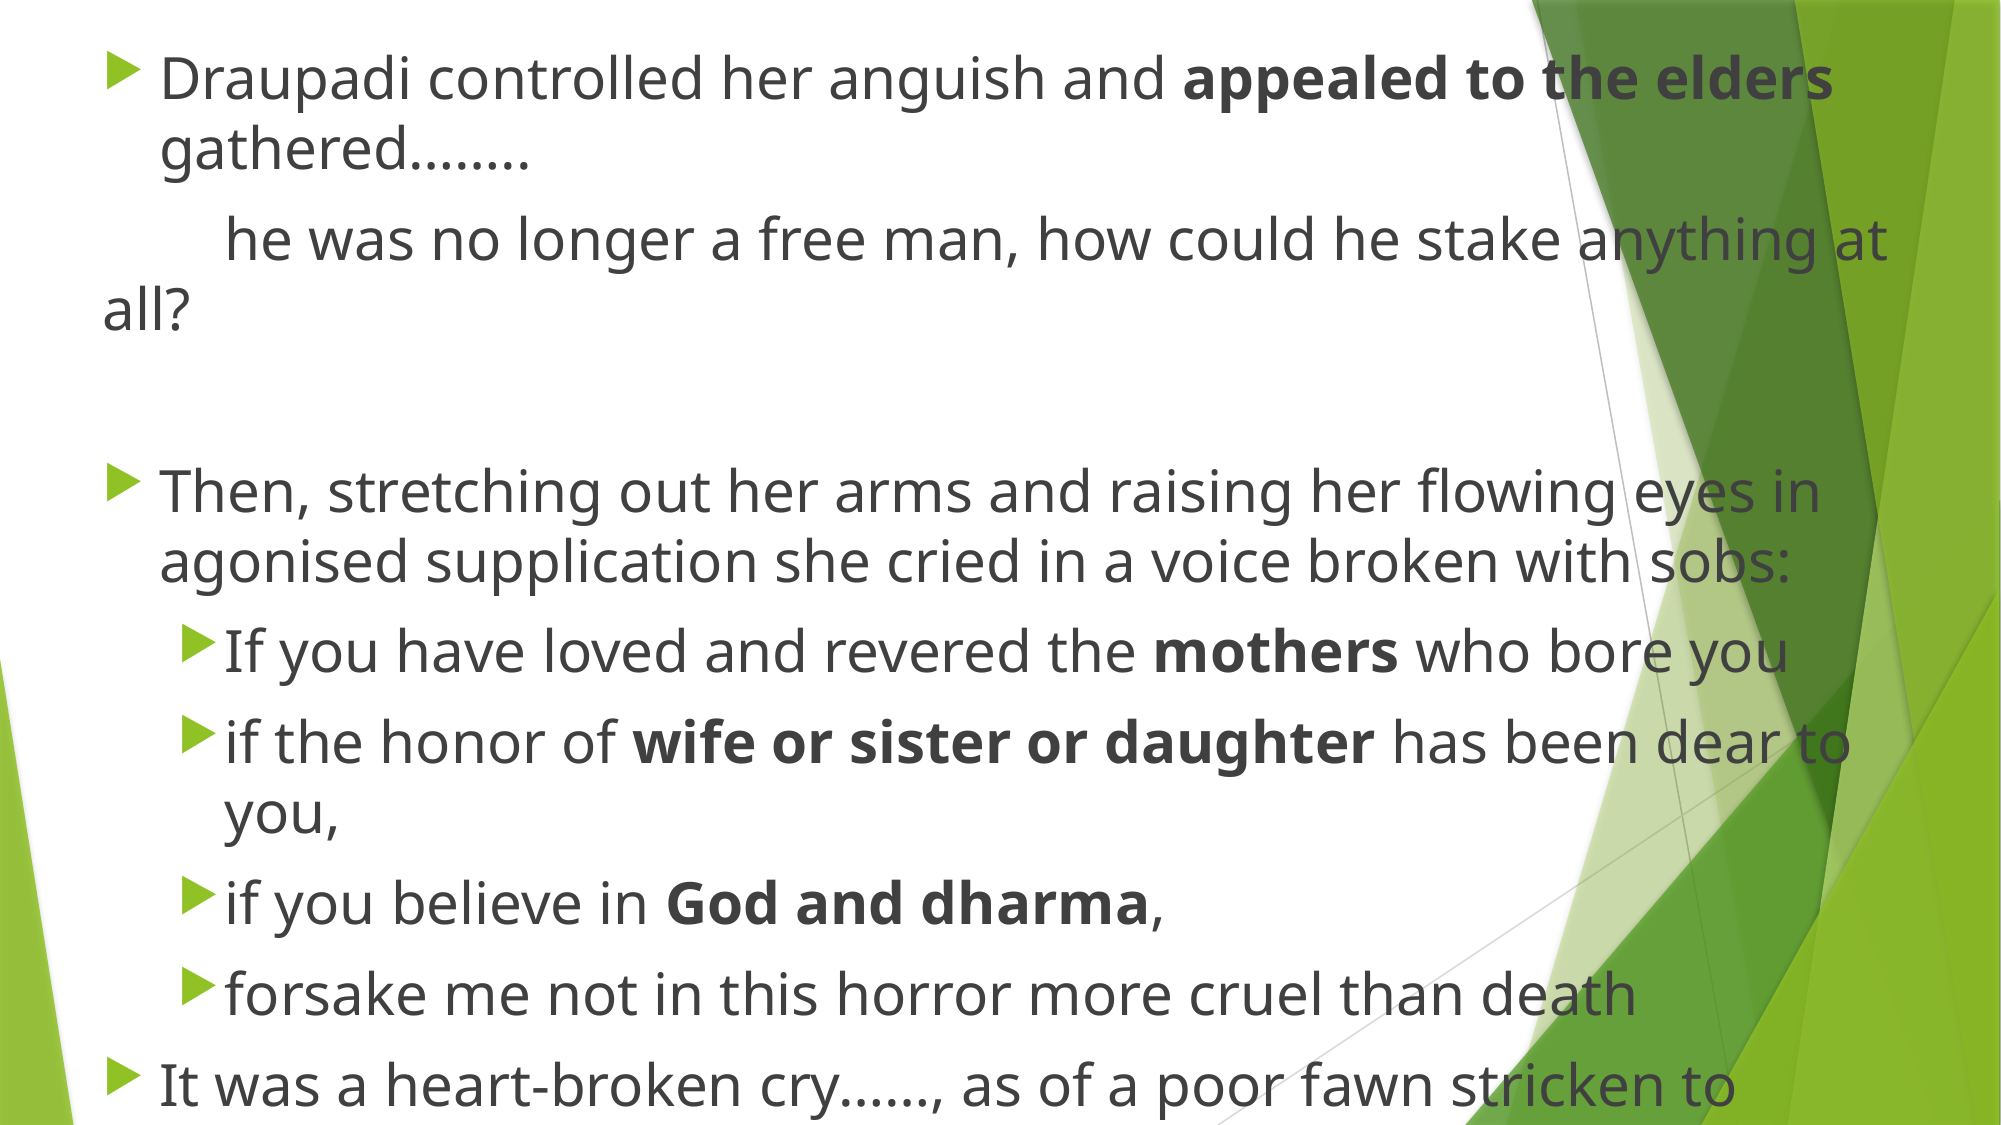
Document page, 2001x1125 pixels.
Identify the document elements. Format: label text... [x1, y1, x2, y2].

list Draupadi controlled her anguish and appealed to the elders gathered…….. he was no longer a free man, how could he stake anything at all? Then, stretching out her arms and raising her flowing eyes in agonised supplication she cried in a voice broken with sobs: If you have loved and revered the mothers who bore you if the honor of wife or sister or daughter has been dear to you, if you believe in God and dharma, forsake me not in this horror more cruel than death It was a heart-broken cry……, as of a poor fawn stricken to death…. [87, 33, 1965, 1078]
